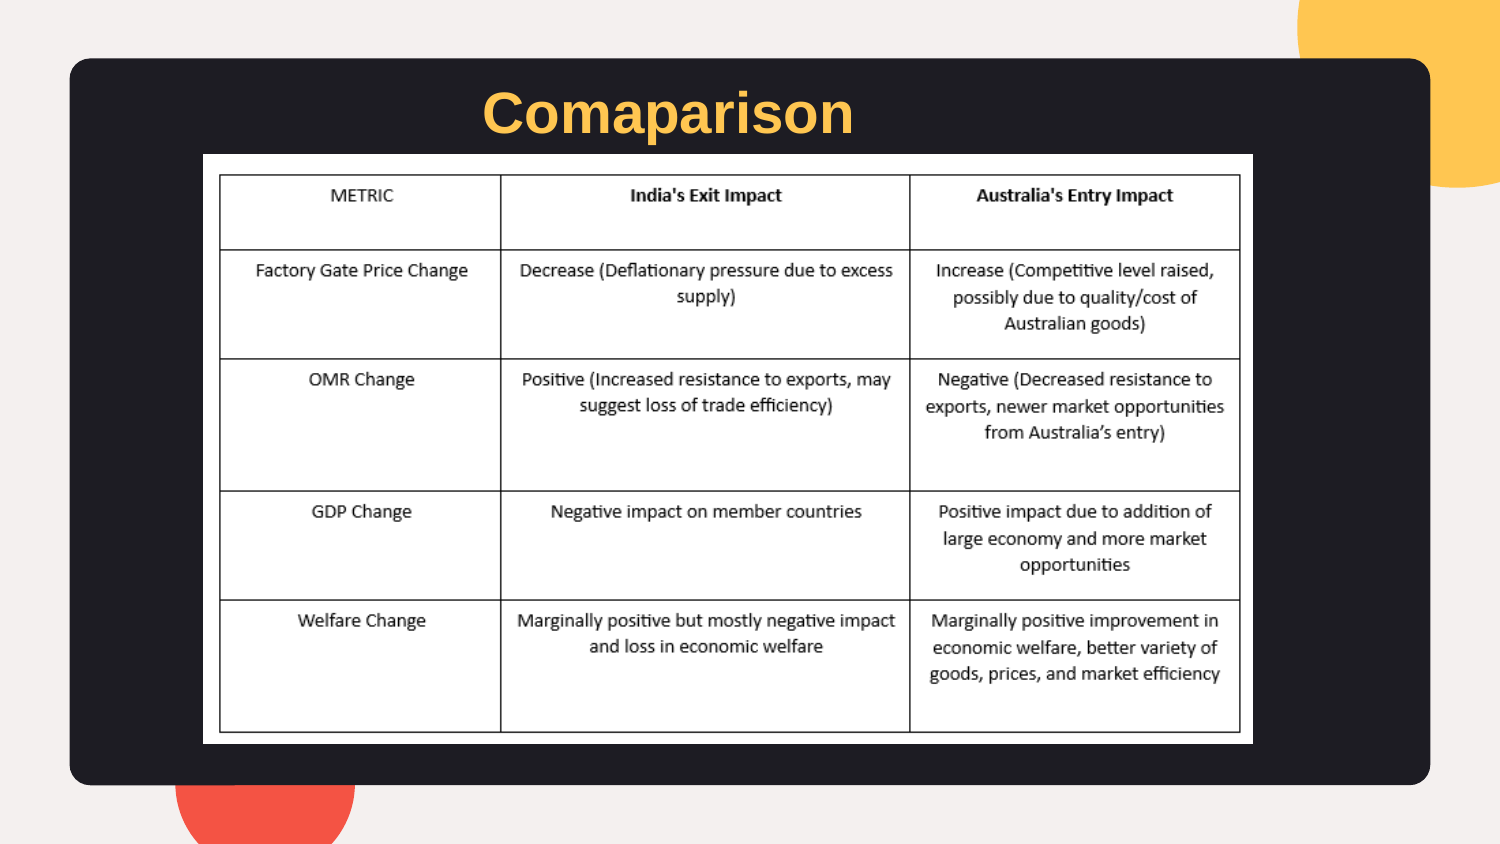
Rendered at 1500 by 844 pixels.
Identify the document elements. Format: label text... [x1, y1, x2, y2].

text_box Comaparison [468, 68, 892, 152]
picture [202, 153, 1254, 744]
